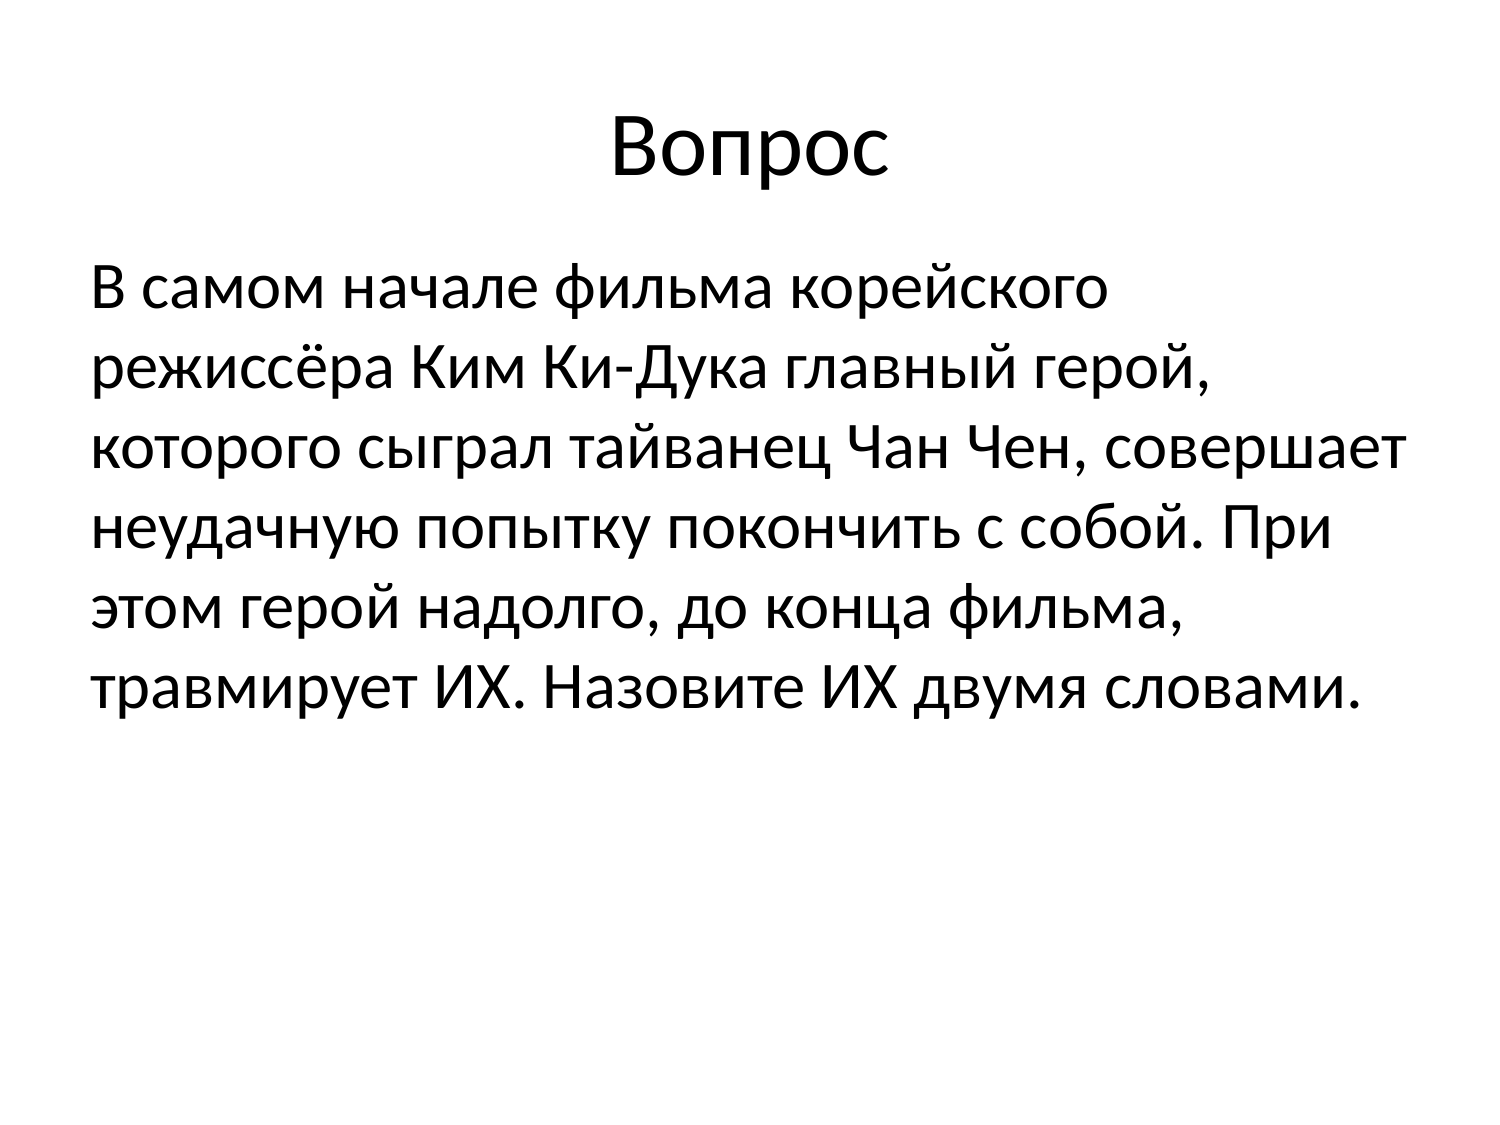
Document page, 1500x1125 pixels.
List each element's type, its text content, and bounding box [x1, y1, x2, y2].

title Вопрос [75, 45, 1425, 233]
list В самом начале фильма корейского режиссёра Ким Ки-Дука главный герой, которого сыграл тайванец Чан Чен, совершает неудачную попытку покончить с собой. При этом герой надолго, до конца фильма, травмирует ИХ. Назовите ИХ двумя словами. [75, 234, 1425, 1024]
